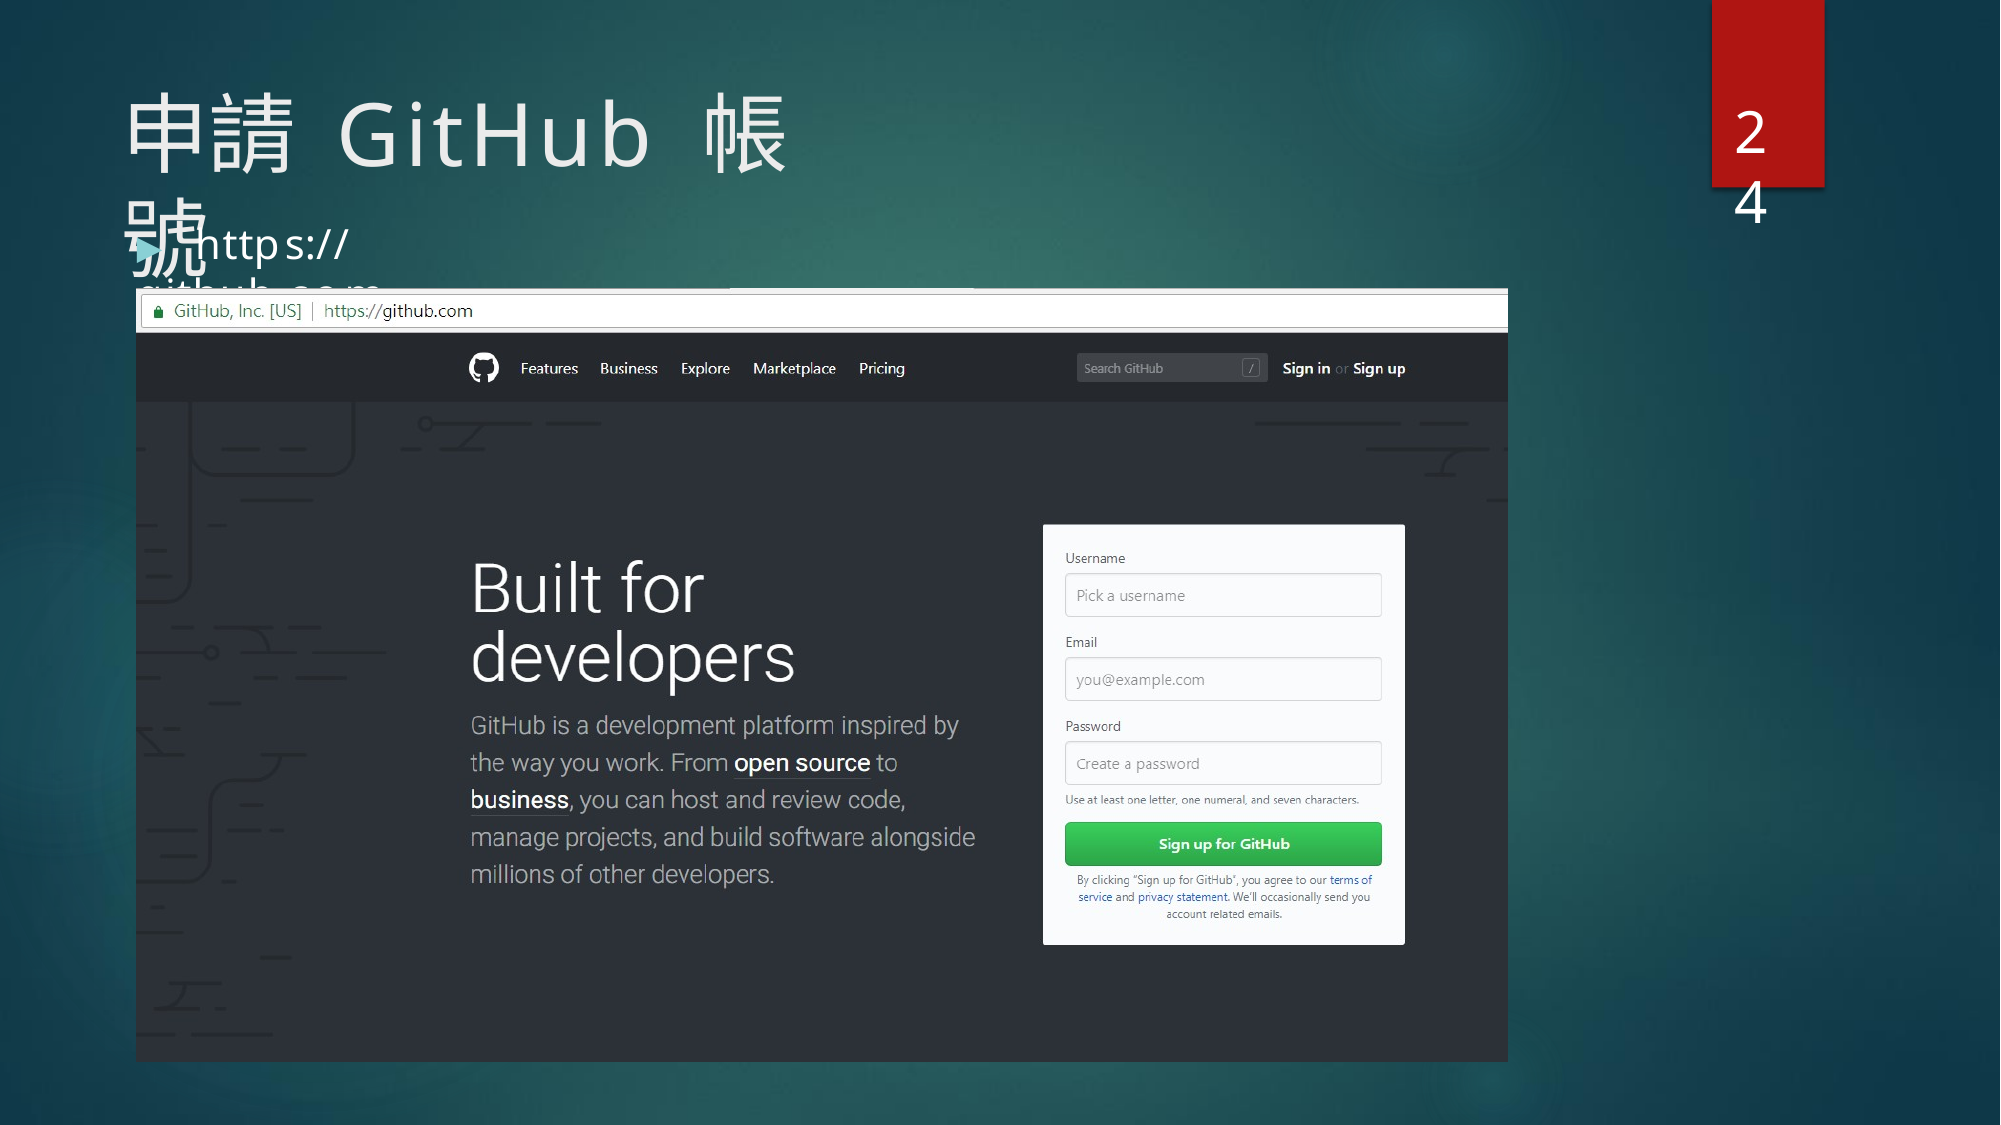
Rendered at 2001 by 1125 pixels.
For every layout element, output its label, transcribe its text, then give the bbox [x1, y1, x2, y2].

text_box ▶ https://github.com [134, 215, 577, 287]
text_box 24 [1732, 93, 1802, 236]
text_box 申請 GitHub 帳號 [118, 76, 818, 289]
picture [0, 0, 2000, 1125]
